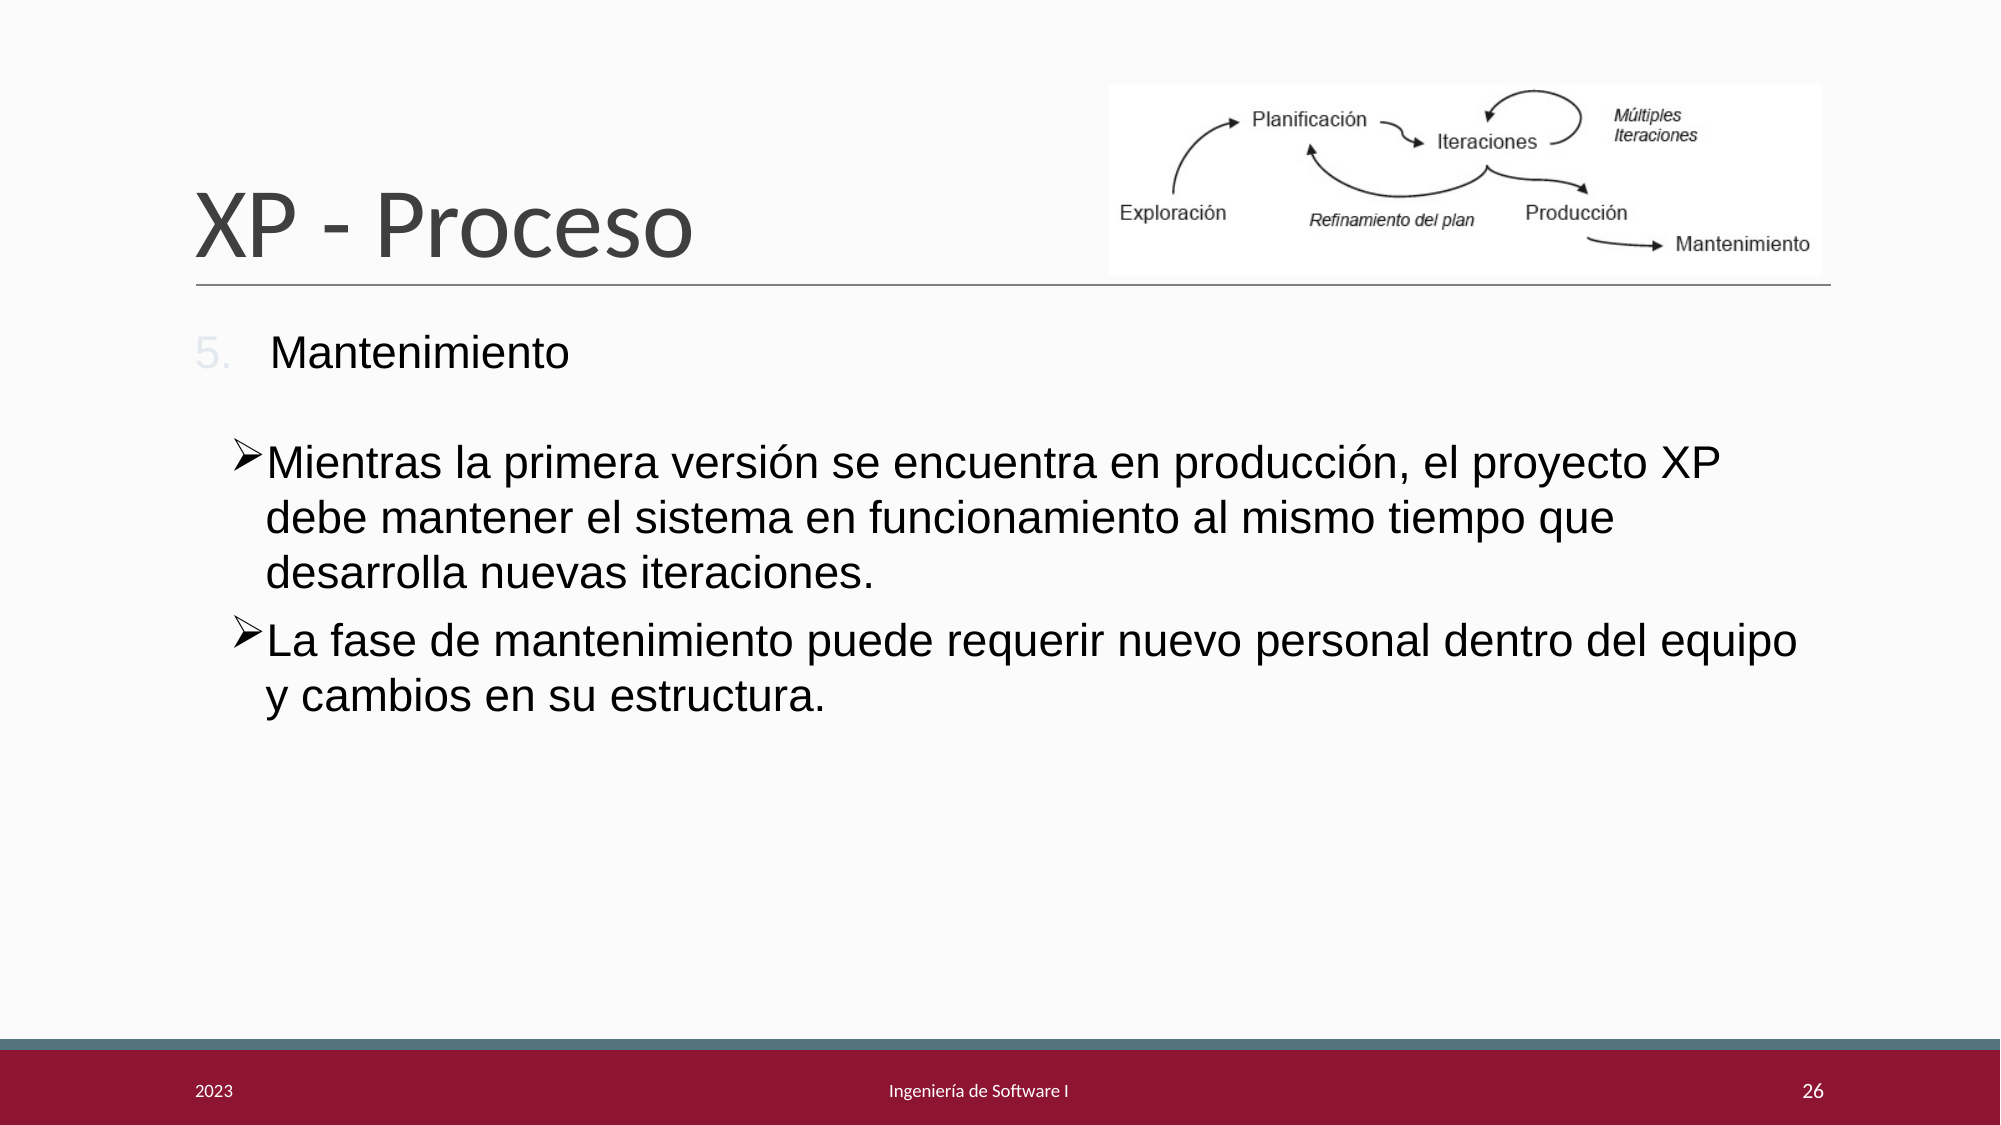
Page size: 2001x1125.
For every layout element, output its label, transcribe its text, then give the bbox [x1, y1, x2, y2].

slide_number 26 [1624, 1059, 1840, 1120]
title XP - Proceso [180, 47, 1830, 285]
text_box Mantenimiento Mientras la primera versión se encuentra en producción, el proyecto XP debe mantener el sistema en funcionamiento al mismo tiempo que desarrolla nuevas iteraciones. La fase de mantenimiento puede requerir nuevo personal dentro del equipo y cambios en su estructura. [179, 315, 1840, 796]
slide_number 2023 [180, 1059, 586, 1120]
footer Ingeniería de Software I [604, 1059, 1396, 1120]
picture [1108, 84, 1823, 276]
